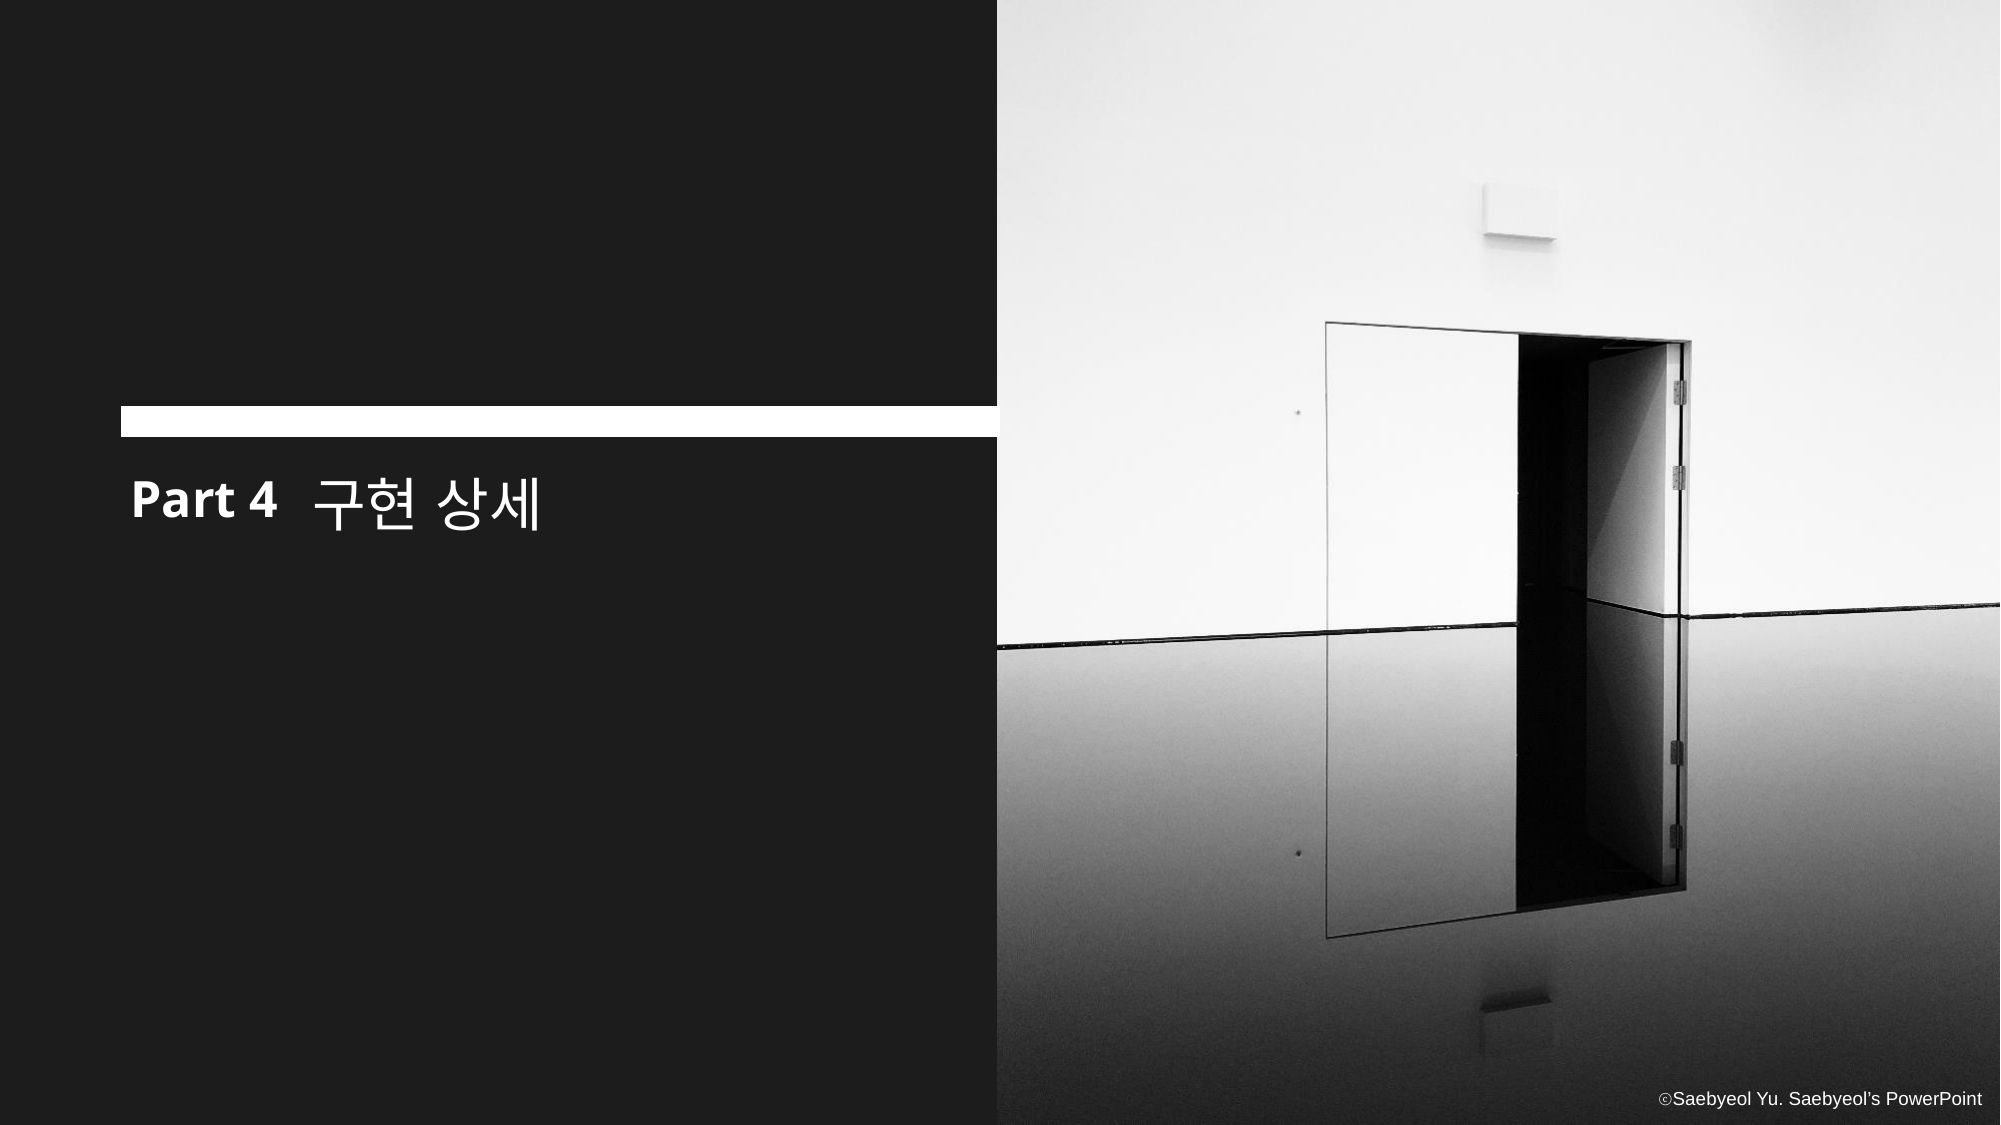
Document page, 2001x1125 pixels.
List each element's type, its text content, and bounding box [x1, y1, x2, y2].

picture [996, 0, 2000, 1125]
text_box 구현 상세 [297, 460, 558, 545]
text_box Part 4 [115, 460, 293, 535]
